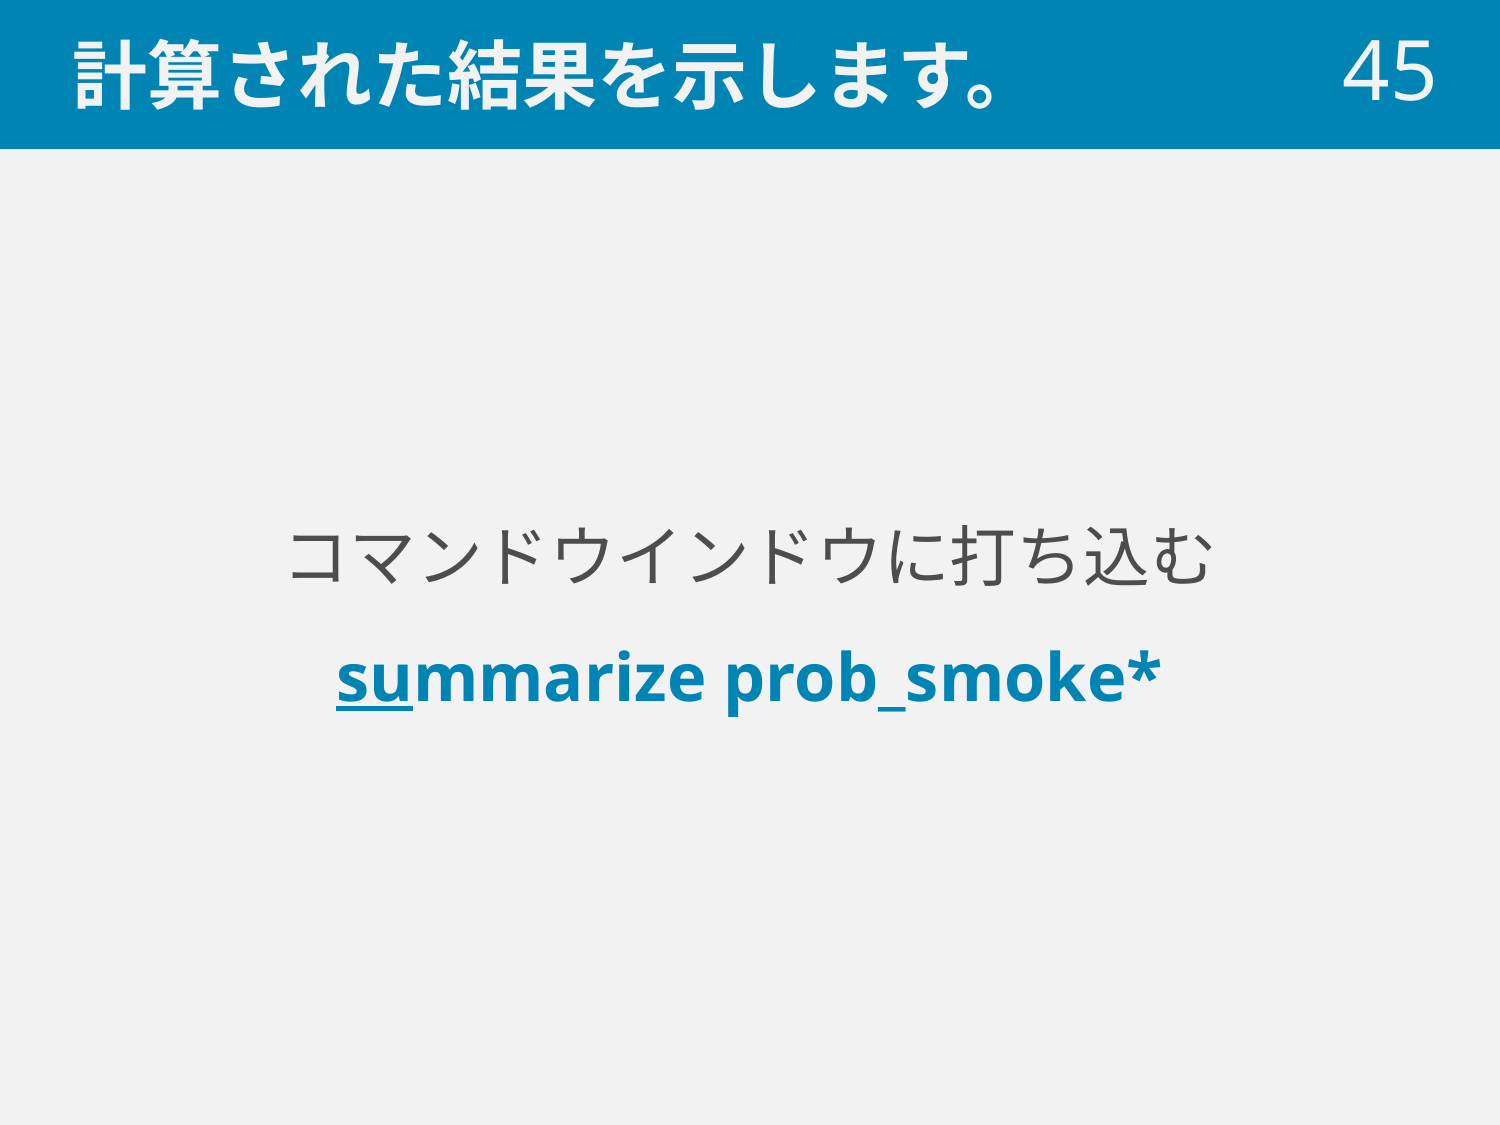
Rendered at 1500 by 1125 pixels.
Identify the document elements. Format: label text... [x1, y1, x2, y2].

list コマンドウインドウに打ち込む summarize prob_smoke* [75, 184, 1425, 1005]
title 計算された結果を示します。 [0, 0, 1500, 149]
slide_number 45 [1162, 26, 1454, 121]
